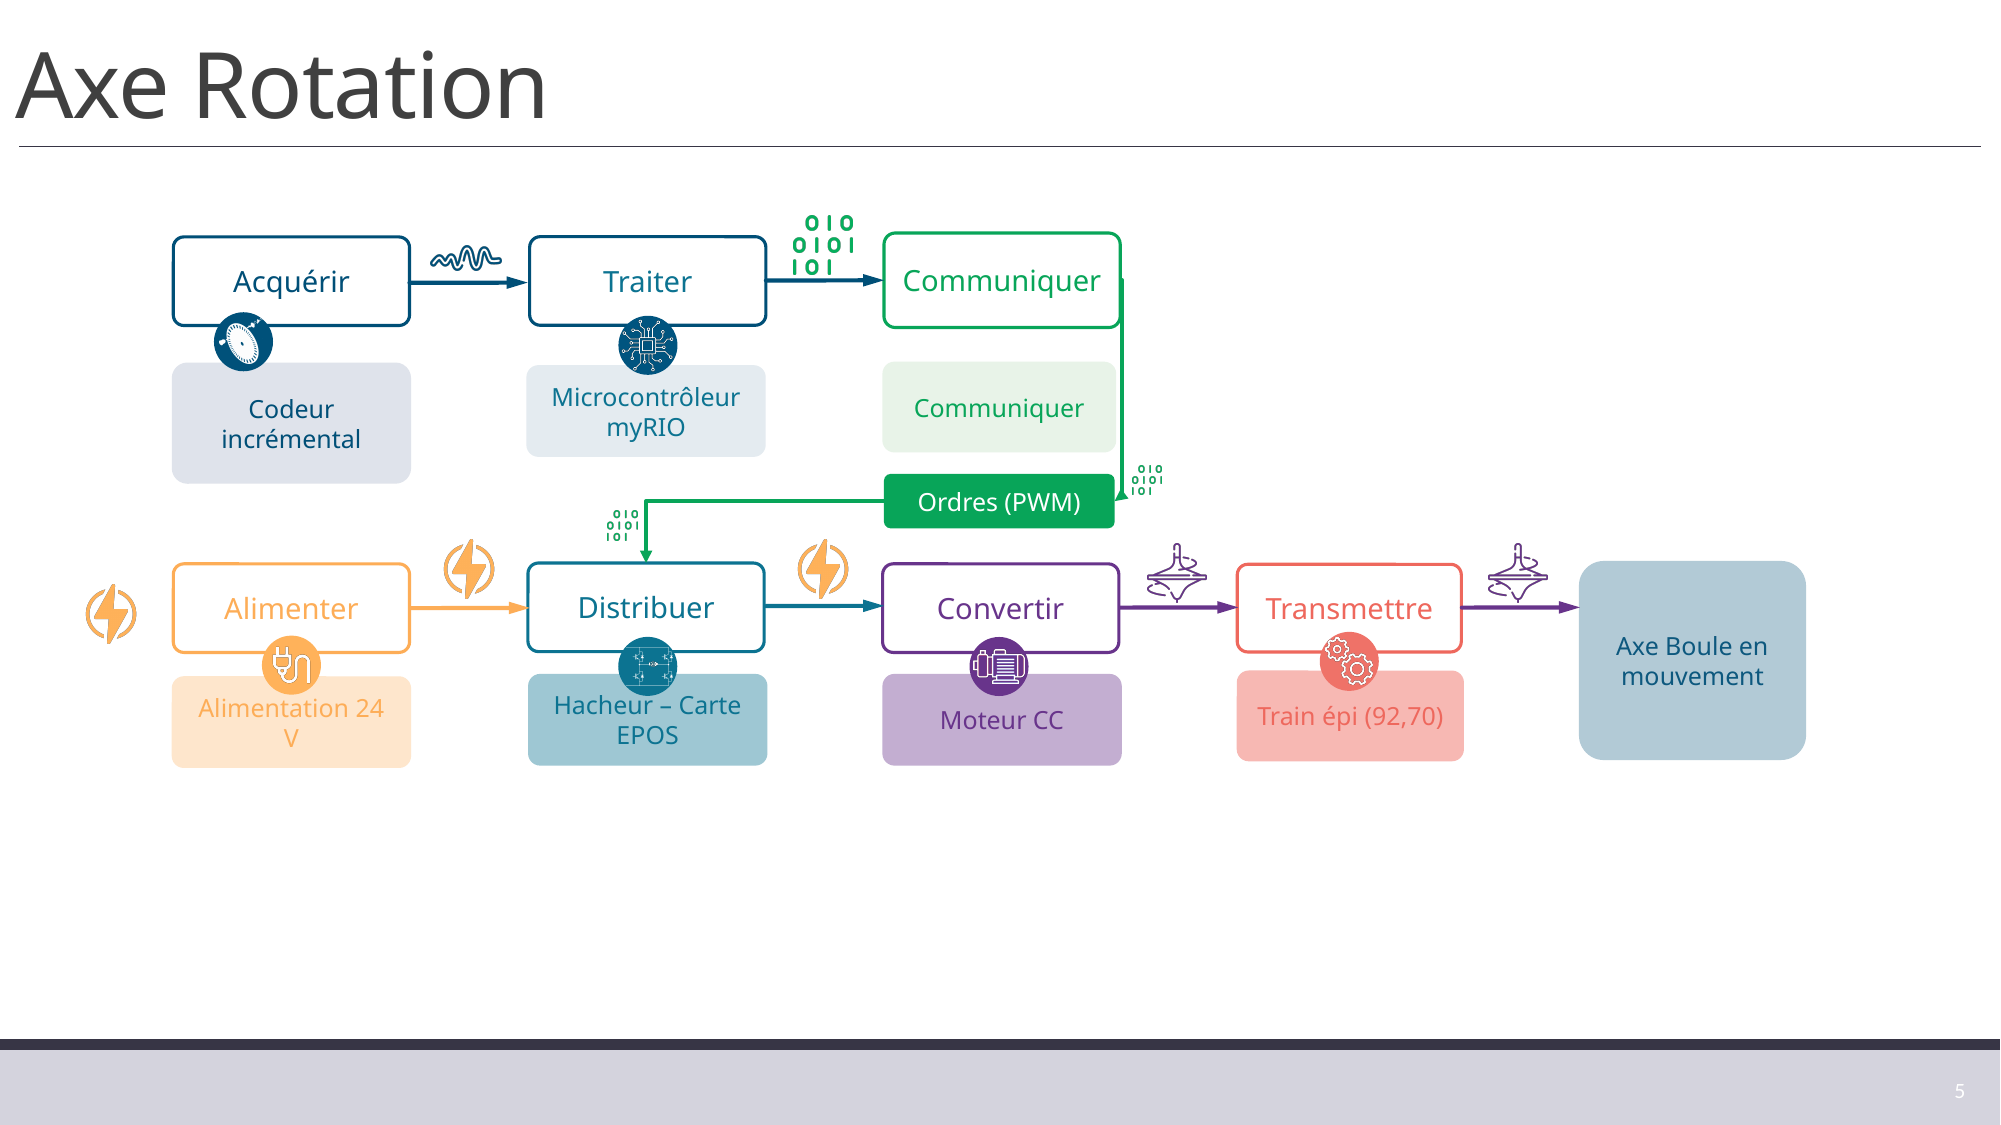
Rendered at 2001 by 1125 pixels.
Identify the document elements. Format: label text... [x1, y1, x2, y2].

picture [763, 599, 879, 609]
text_box Ordres (PWM) [882, 472, 1116, 530]
text_box Transmettre [1235, 562, 1463, 654]
text_box Codeur incrémental [172, 362, 411, 484]
text_box Communiquer [882, 231, 1122, 329]
text_box Alimenter [171, 562, 411, 654]
picture [793, 214, 854, 275]
picture [1488, 542, 1549, 604]
picture [607, 510, 638, 541]
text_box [1114, 279, 1121, 502]
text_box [968, 636, 1030, 697]
text_box Hacheur – Carte EPOS [528, 674, 768, 766]
picture [1131, 464, 1163, 496]
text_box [213, 311, 274, 372]
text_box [617, 315, 678, 376]
text_box Alimentation 24 V [171, 676, 411, 768]
picture [1146, 542, 1207, 604]
text_box Distribuer [526, 561, 766, 653]
text_box Moteur CC [882, 674, 1122, 766]
text_box Communiquer [882, 361, 1111, 453]
text_box Microcontrôleur myRIO [526, 365, 766, 457]
text_box Convertir [881, 562, 1121, 654]
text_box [645, 500, 885, 564]
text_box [261, 635, 322, 696]
picture [429, 245, 503, 272]
picture [793, 564, 854, 599]
slide_number 5 [1765, 1059, 1981, 1120]
title Axe Rotation [0, 0, 2000, 145]
text_box Acquérir [171, 235, 411, 327]
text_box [1319, 631, 1380, 692]
text_box Traiter [528, 235, 768, 327]
picture [81, 583, 142, 644]
picture [438, 538, 499, 599]
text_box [617, 636, 678, 697]
text_box Axe Boule en mouvement [1579, 561, 1806, 760]
text_box Train épi (92,70) [1236, 670, 1464, 762]
